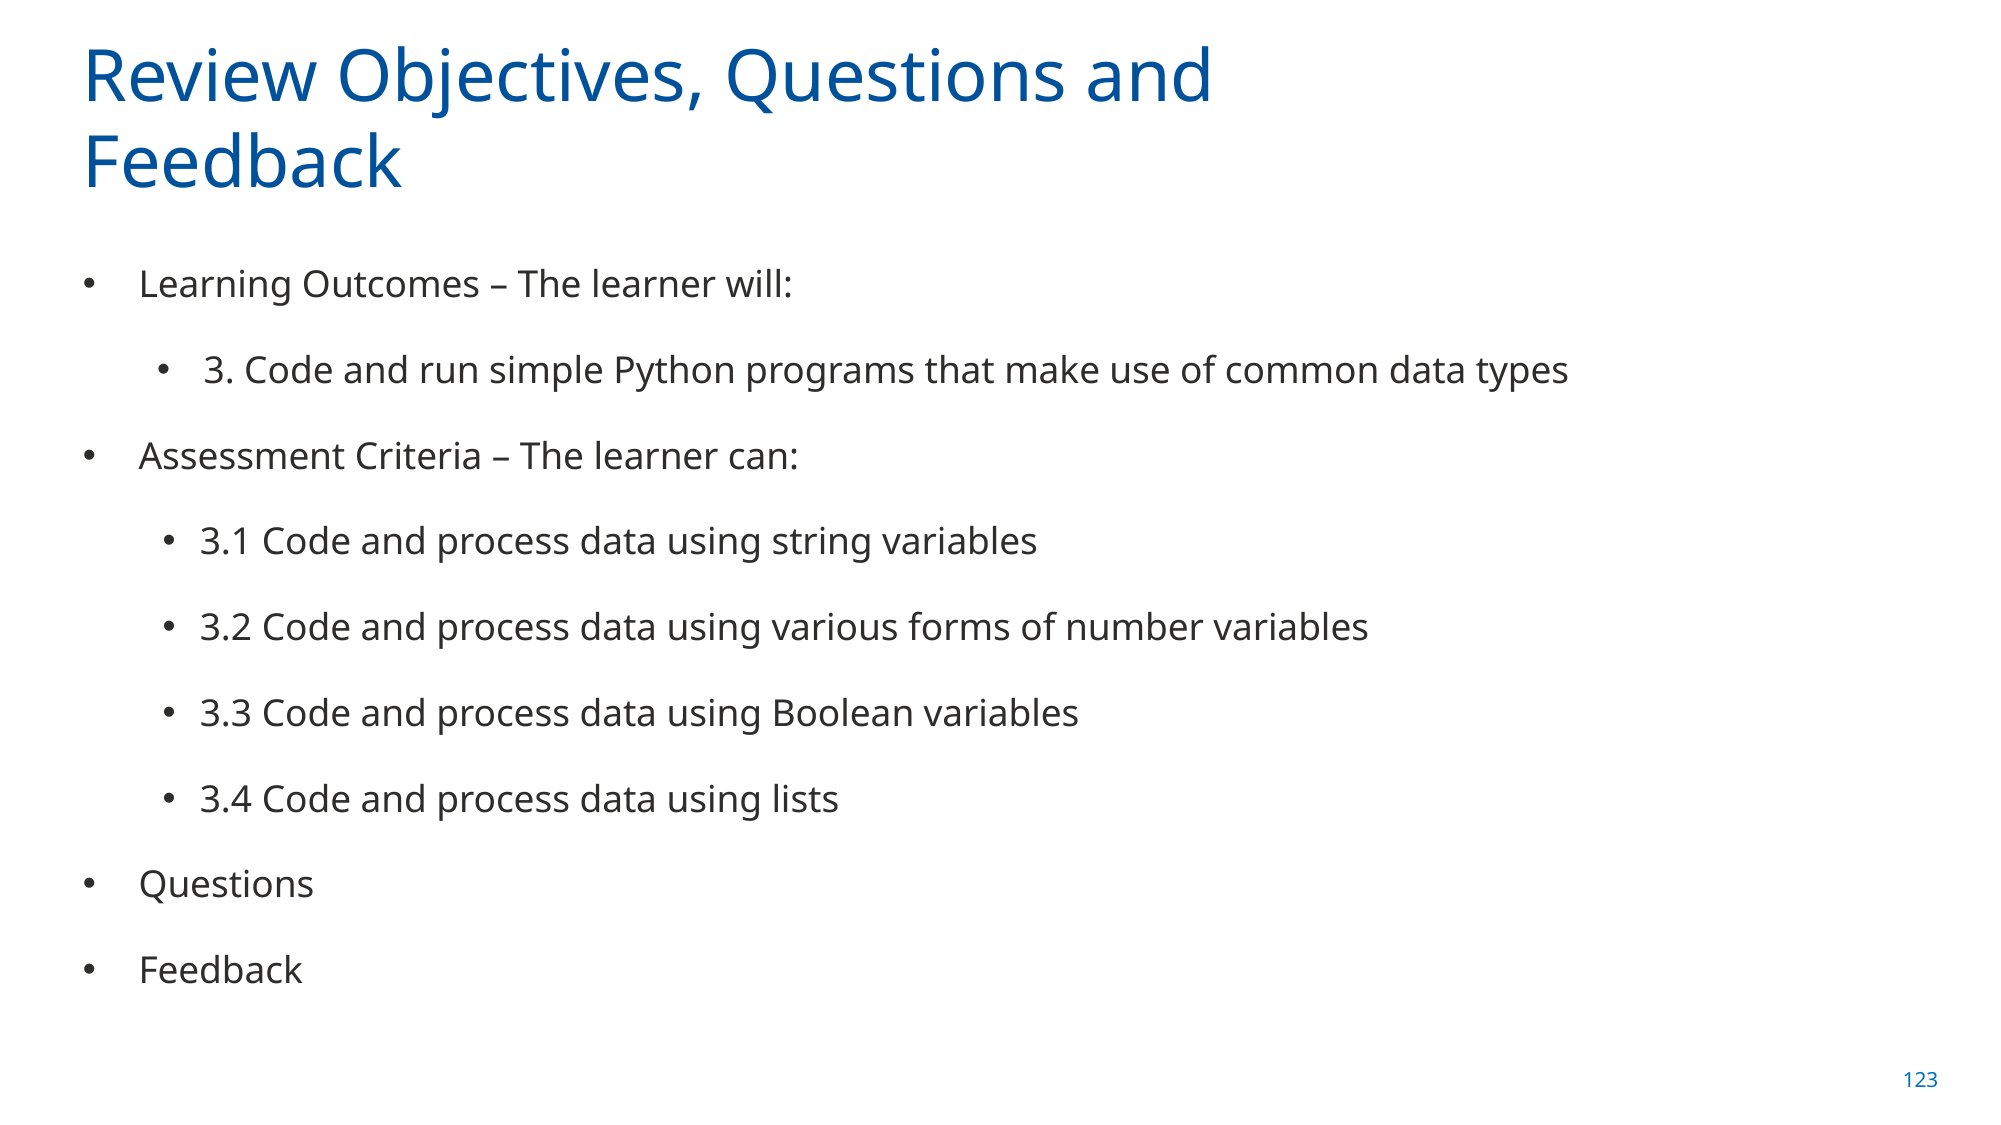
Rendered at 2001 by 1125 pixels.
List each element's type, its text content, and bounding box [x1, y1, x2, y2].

list Learning Outcomes – The learner will: 3. Code and run simple Python programs that make use of common data types Assessment Criteria – The learner can: 3.1 Code and process data using string variables 3.2 Code and process data using various forms of number variables 3.3 Code and process data using Boolean variables 3.4 Code and process data using lists Questions Feedback [67, 253, 1939, 1000]
title Review Objectives, Questions and Feedback [67, 20, 1565, 210]
